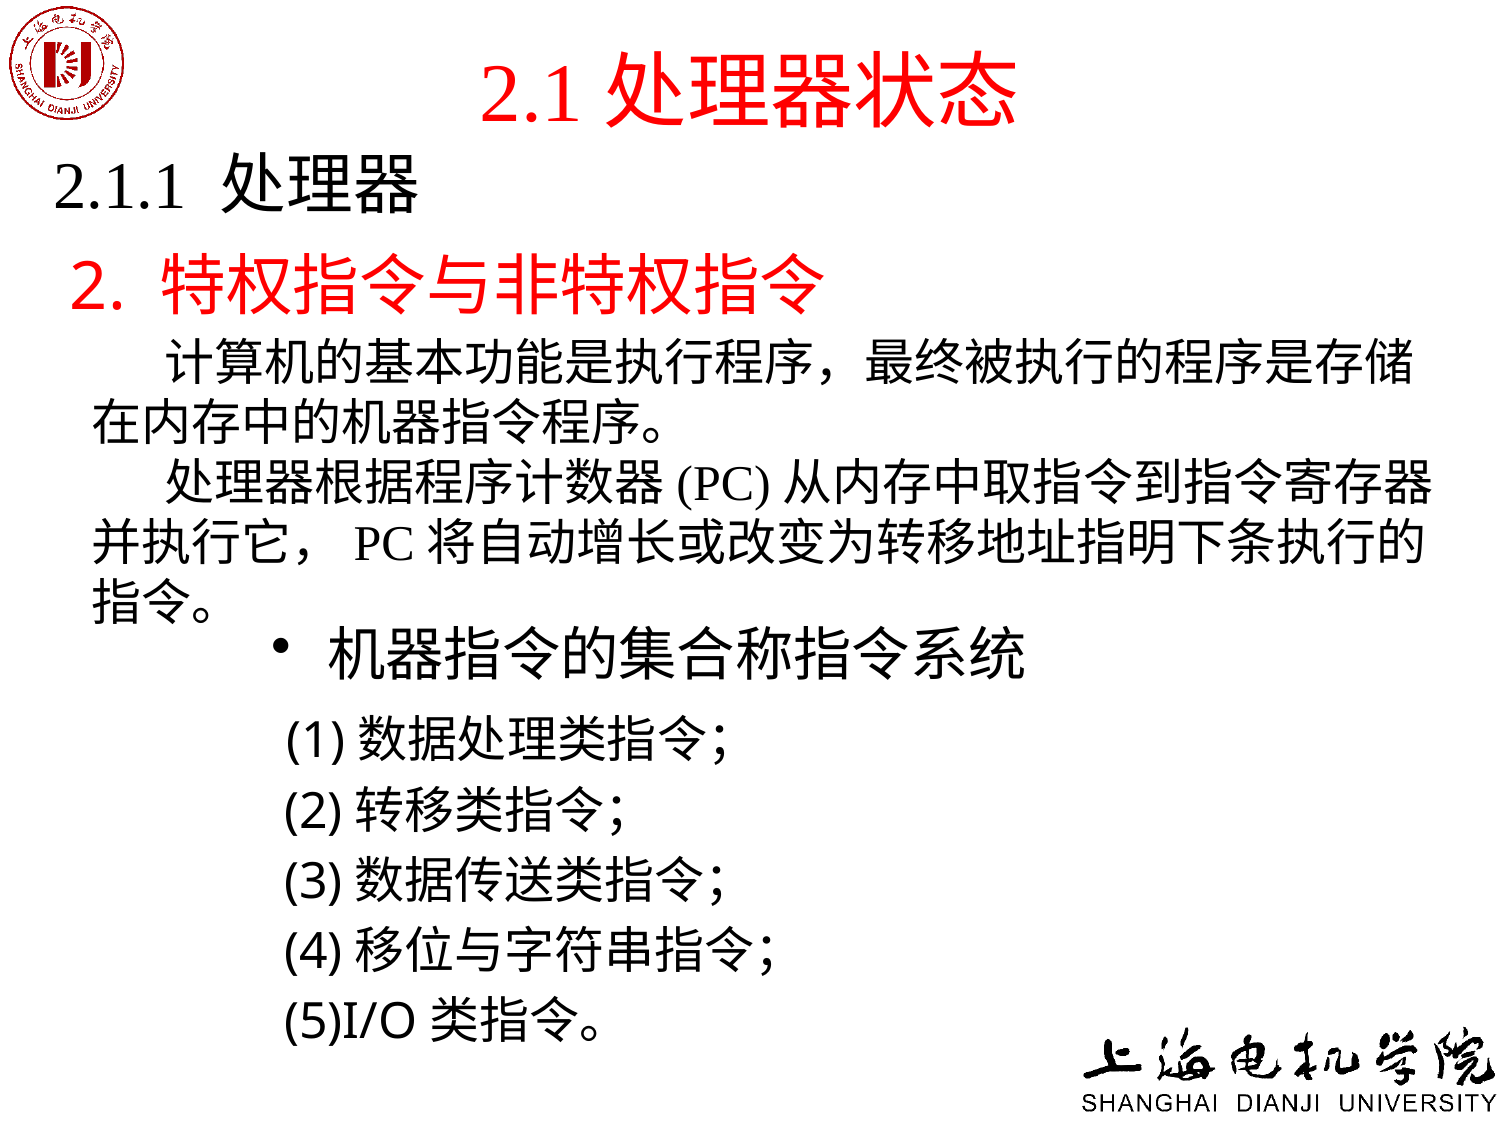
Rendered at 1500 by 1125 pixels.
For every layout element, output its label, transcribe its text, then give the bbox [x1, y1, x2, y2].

text_box 机器指令的集合称指令系统 (1)数据处理类指令； (2)转移类指令； (3)数据传送类指令； (4)移位与字符串指令； (5)I/O类指令。 [256, 638, 1243, 1071]
picture [9, 6, 124, 120]
picture [1079, 1023, 1500, 1114]
text_box 2. 特权指令与非特权指令 [55, 222, 1468, 343]
text_box 计算机的基本功能是执行程序，最终被执行的程序是存储在内存中的机器指令程序。 处理器根据程序计数器(PC)从内存中取指令到指令寄存器并执行它，PC将自动增长或改变为转移地址指明下条执行的指令。 [76, 323, 1470, 638]
text_box 2.1处理器状态 [112, 31, 1388, 131]
text_box 2.1.1 处理器 [53, 142, 1441, 223]
